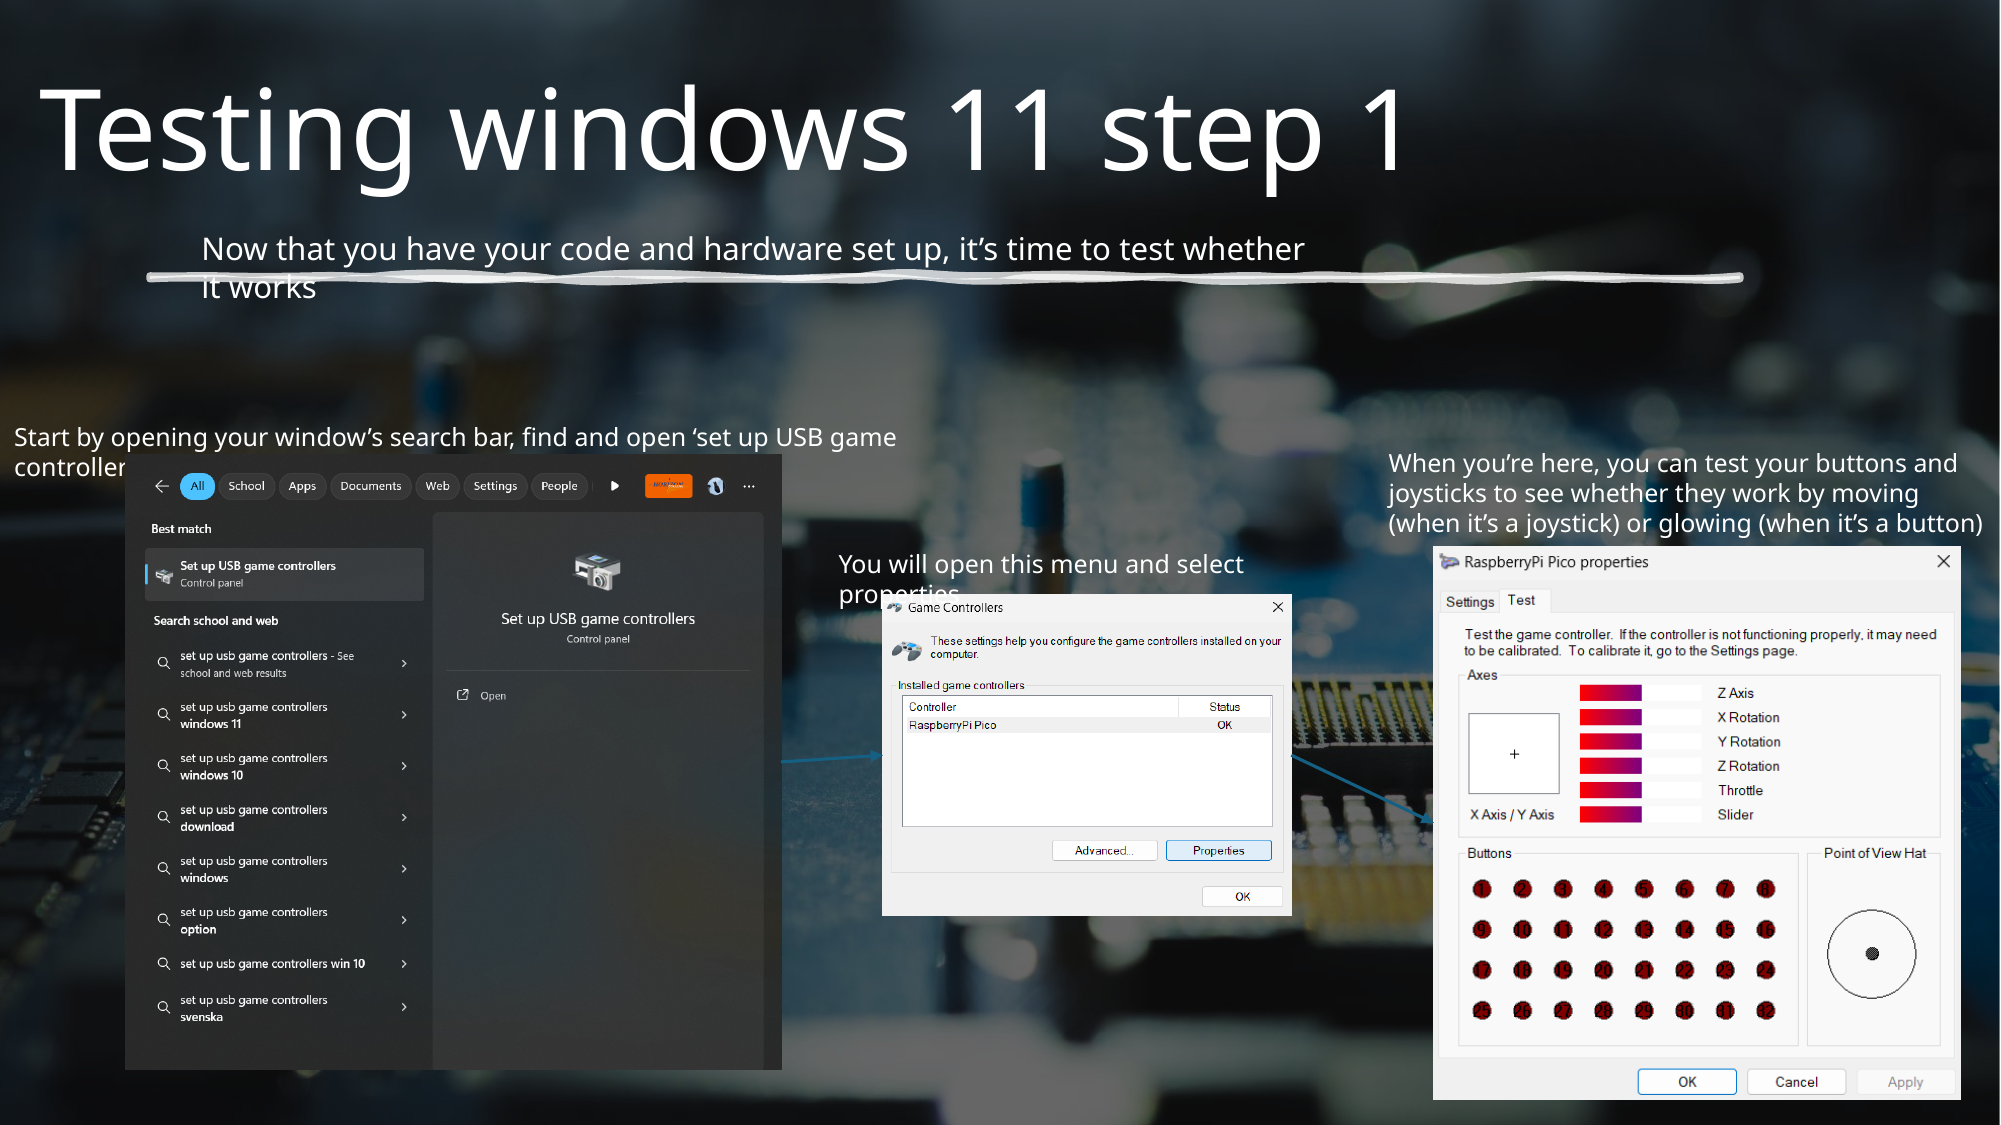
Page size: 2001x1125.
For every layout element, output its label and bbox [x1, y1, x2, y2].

text_box [1290, 754, 1435, 824]
picture [0, 0, 2000, 1125]
text_box [780, 754, 884, 763]
